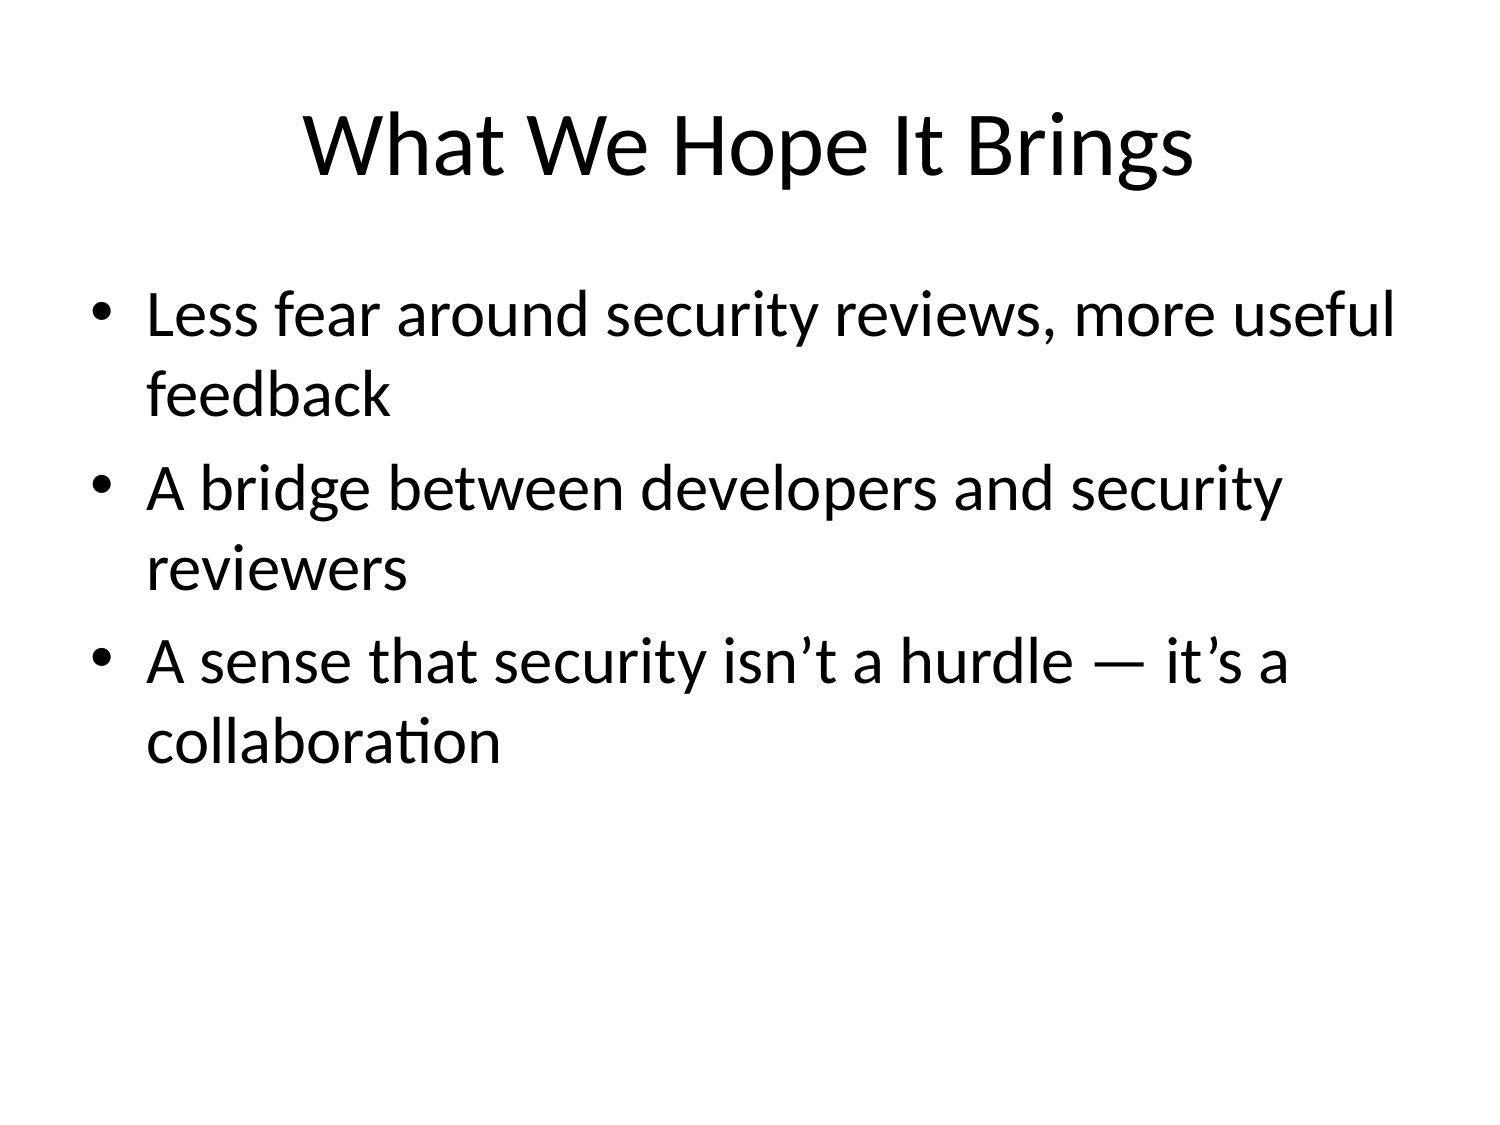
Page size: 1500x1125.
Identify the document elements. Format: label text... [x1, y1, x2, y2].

title What We Hope It Brings [75, 45, 1425, 233]
list Less fear around security reviews, more useful feedback A bridge between developers and security reviewers A sense that security isn’t a hurdle — it’s a collaboration [75, 262, 1425, 1005]
